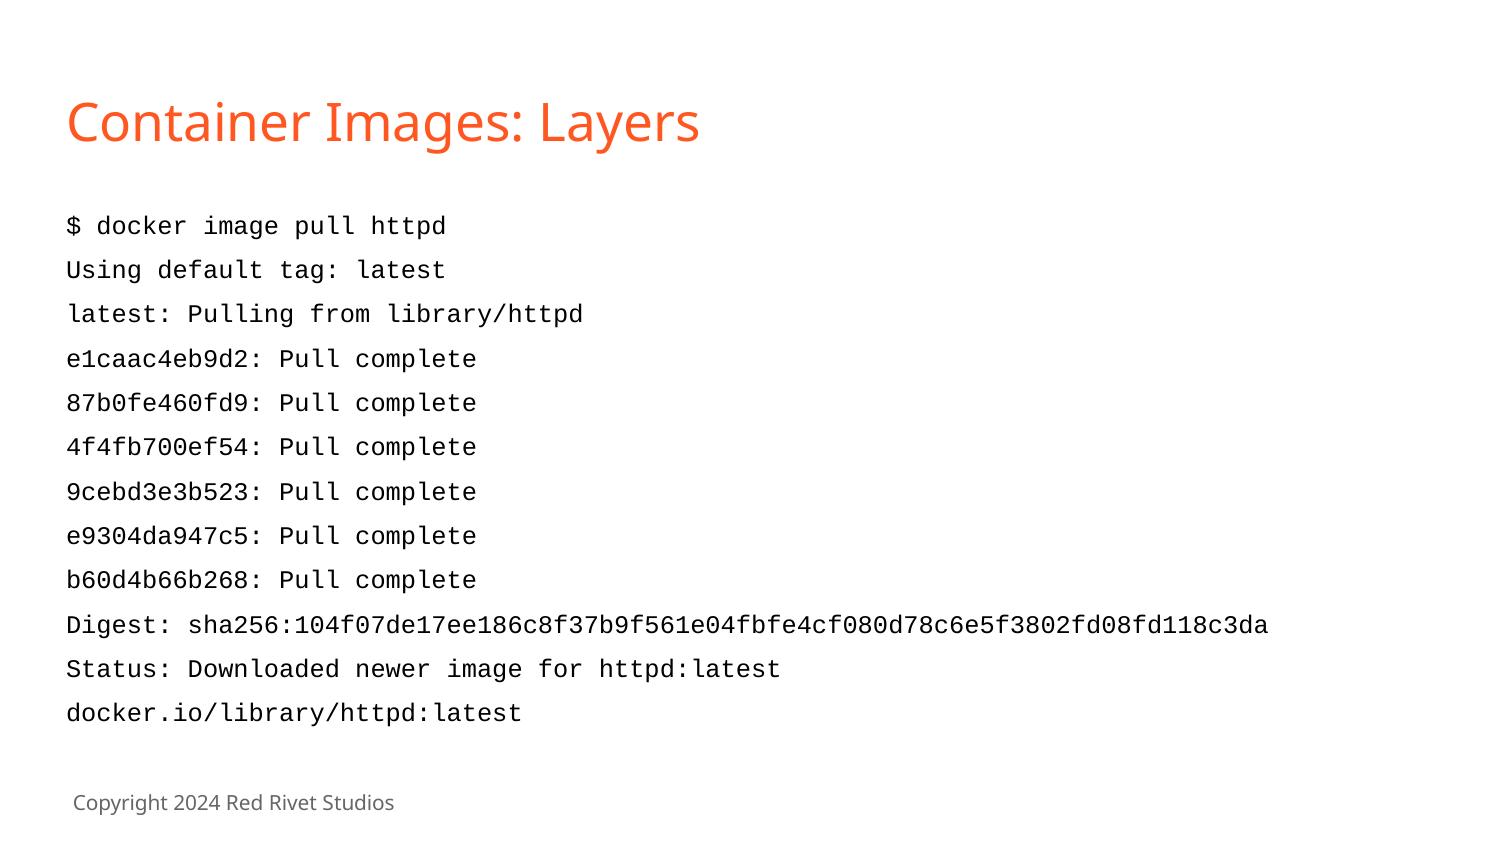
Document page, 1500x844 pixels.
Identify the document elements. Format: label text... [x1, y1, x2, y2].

title Container Images: Layers [51, 72, 1449, 167]
list $ docker image pull httpd Using default tag: latest latest: Pulling from library/httpd e1caac4eb9d2: Pull complete 87b0fe460fd9: Pull complete 4f4fb700ef54: Pull complete 9cebd3e3b523: Pull complete e9304da947c5: Pull complete b60d4b66b268: Pull complete Digest: sha256:104f07de17ee186c8f37b9f561e04fbfe4cf080d78c6e5f3802fd08fd118c3da Status: Downloaded newer image for httpd:latest docker.io/library/httpd:latest [51, 189, 1449, 750]
